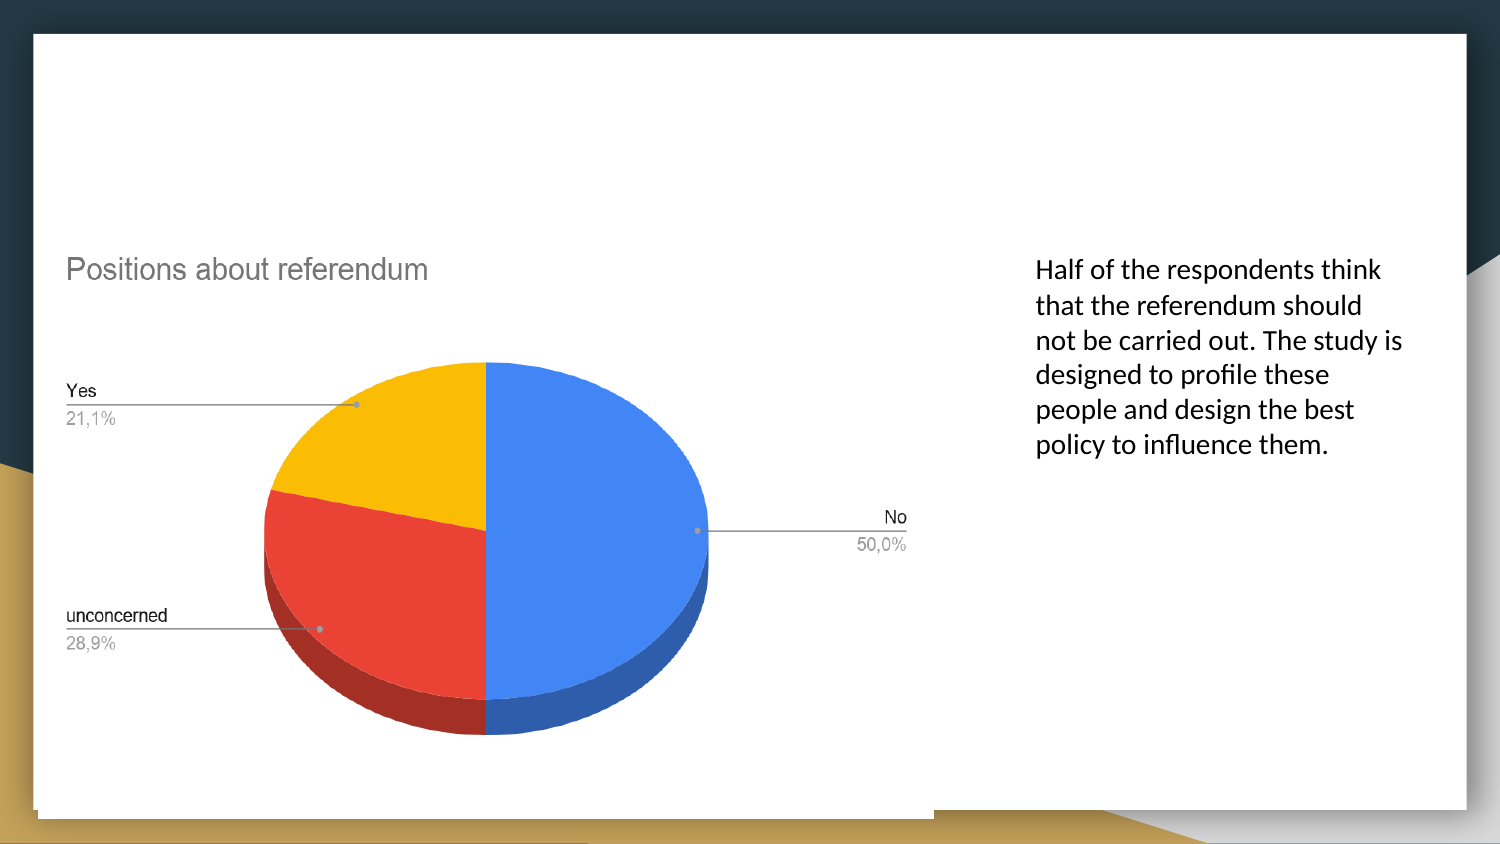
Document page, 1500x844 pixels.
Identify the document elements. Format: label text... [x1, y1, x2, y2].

text_box Half of the respondents think that the referendum should not be carried out. The study is designed to profile these people and design the best policy to influence them. [1020, 235, 1422, 476]
picture [38, 219, 934, 819]
